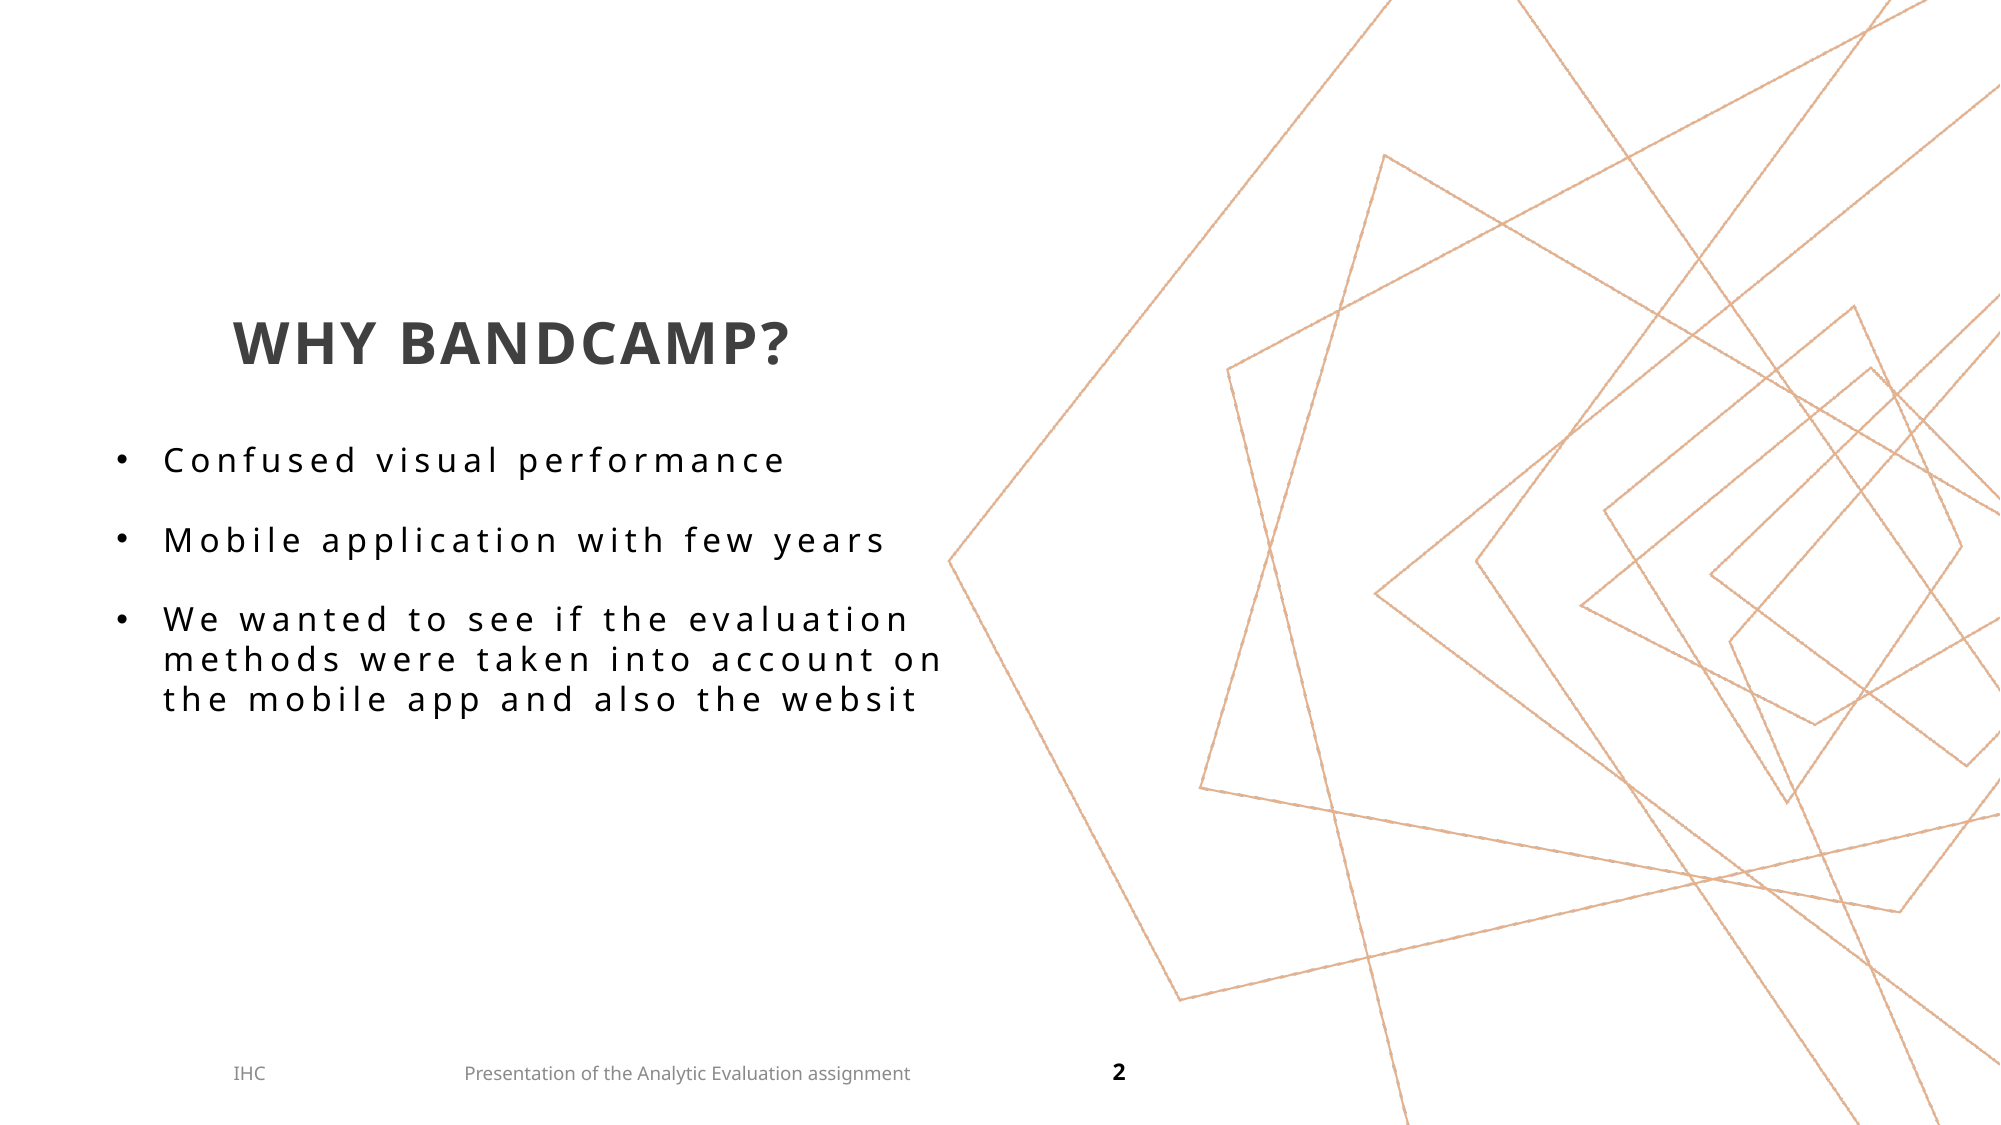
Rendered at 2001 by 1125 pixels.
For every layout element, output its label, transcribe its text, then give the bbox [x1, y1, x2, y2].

title Why bandcamp? [218, 167, 814, 385]
footer Presentation of the Analytic Evaluation assignment [430, 1042, 945, 1103]
slide_number IHC [218, 1042, 381, 1103]
slide_number 2 [978, 1042, 1141, 1103]
text_box Confused visual performance Mobile application with few years We wanted to see if the evaluation methods were taken into account on the mobile app and also the websit [101, 431, 979, 726]
picture [900, 0, 2000, 1125]
